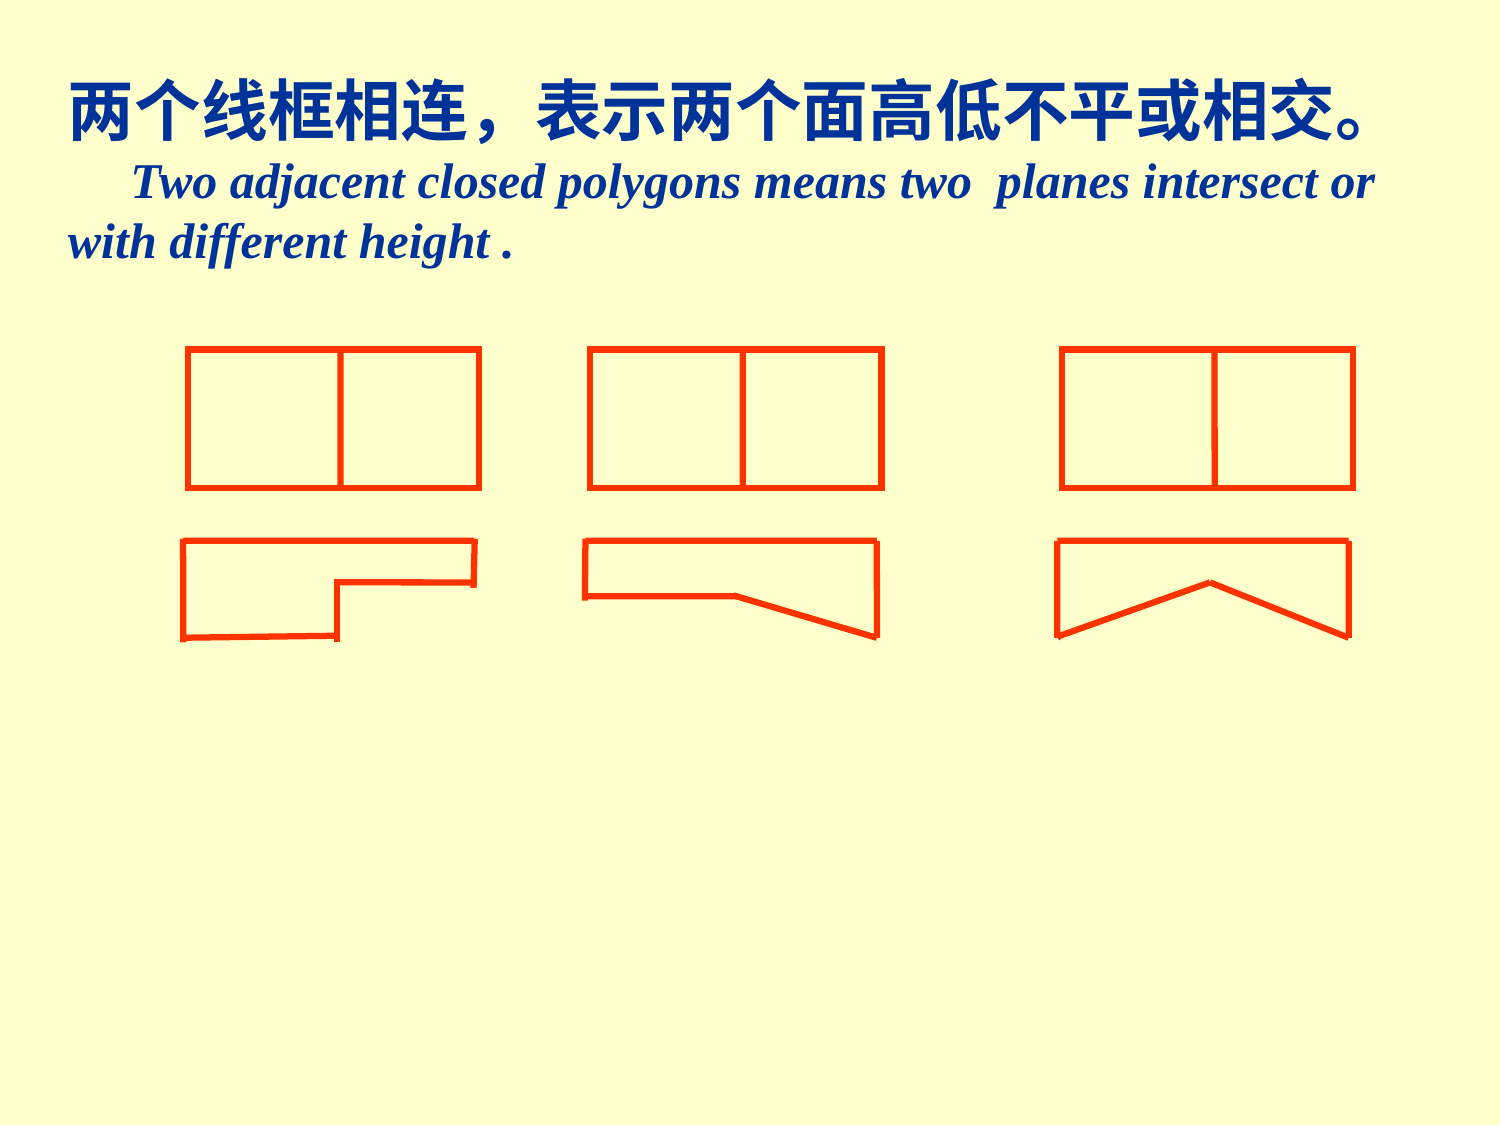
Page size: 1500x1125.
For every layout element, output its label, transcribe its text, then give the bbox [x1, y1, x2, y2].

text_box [187, 349, 1354, 489]
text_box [182, 538, 1349, 643]
text_box 两个线框相连，表示两个面高低不平或相交。 Two adjacent closed polygons means two planes intersect or with different height . [53, 61, 1424, 276]
